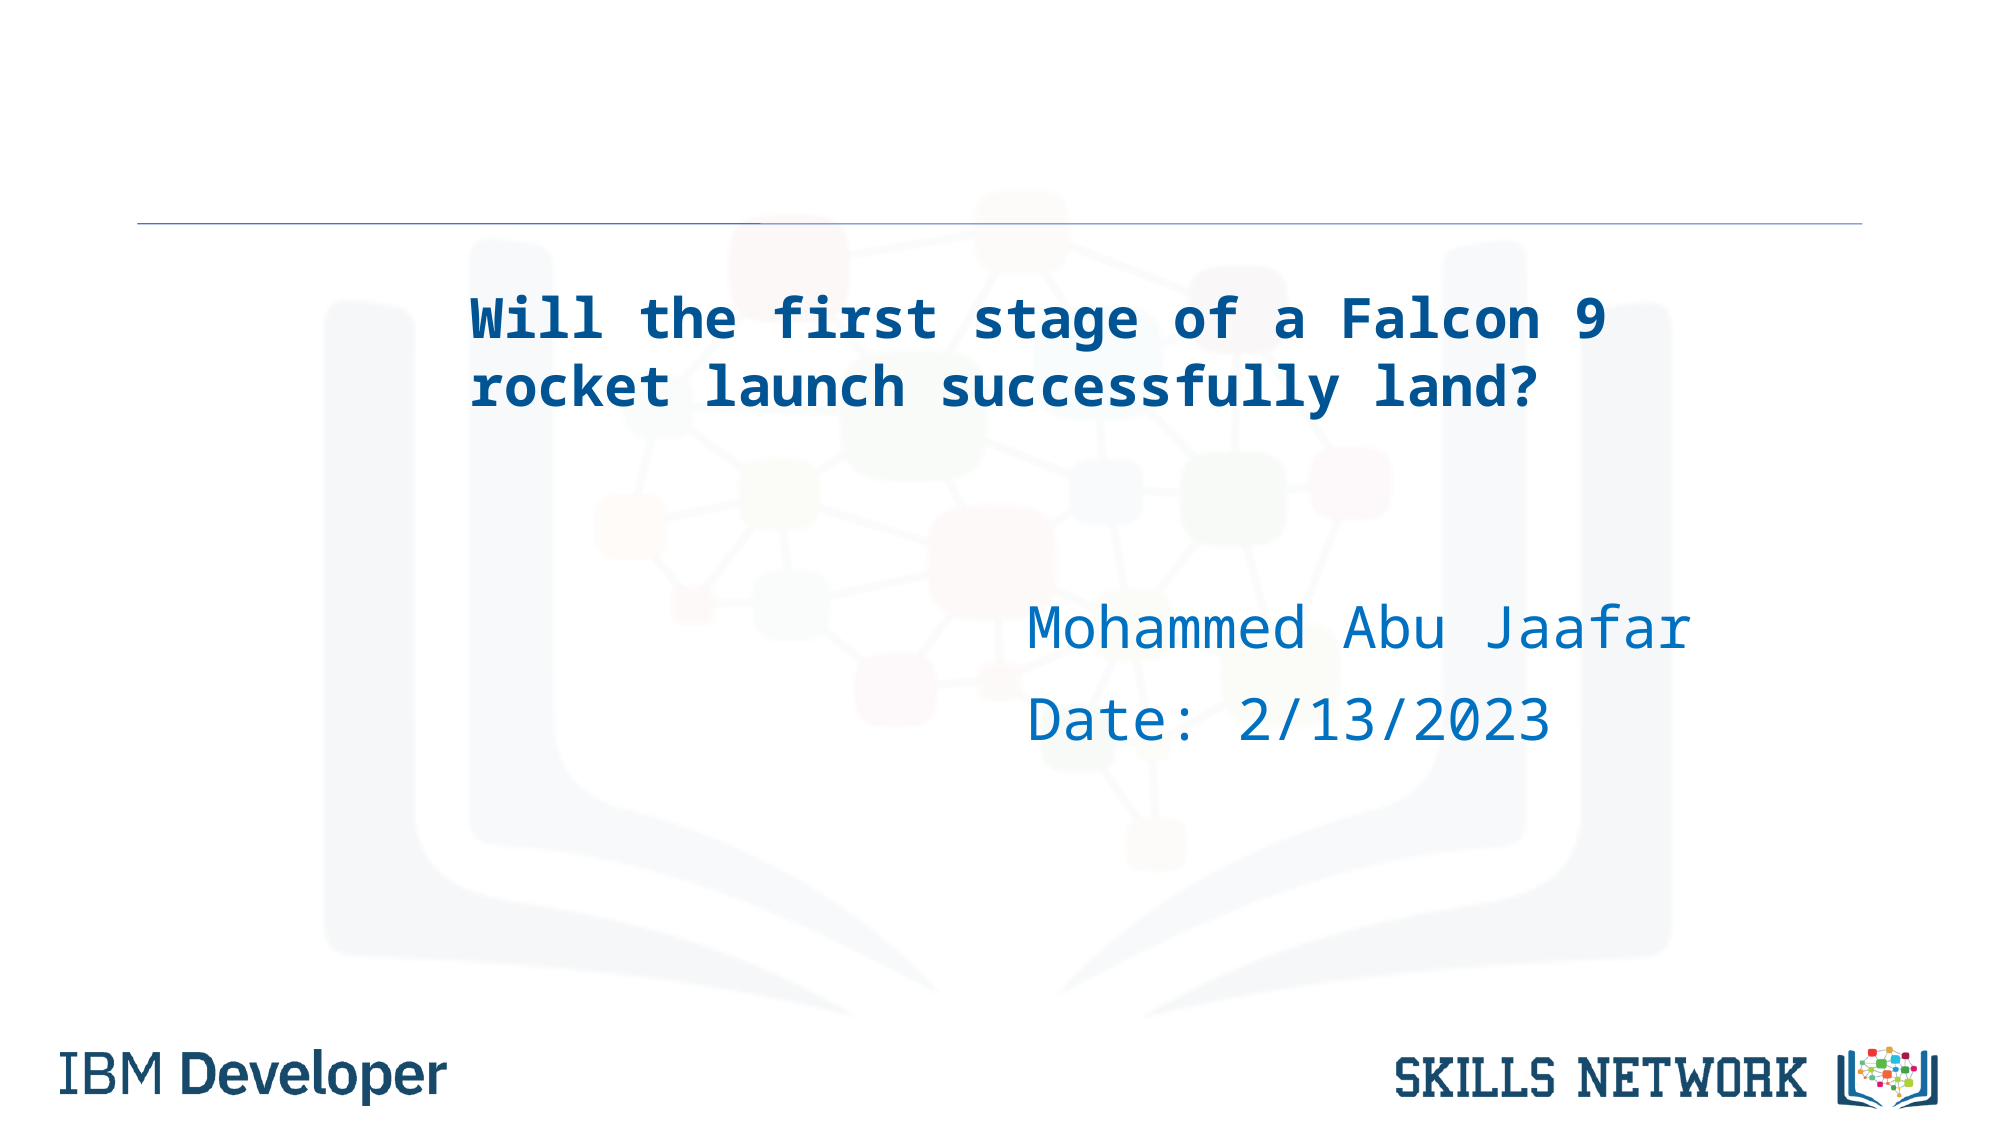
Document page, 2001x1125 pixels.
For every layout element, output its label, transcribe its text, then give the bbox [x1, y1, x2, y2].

title Will the first stage of a Falcon 9 rocket launch successfully land? [455, 243, 1631, 461]
list Mohammed Abu Jaafar Date: 2/13/2023 [1012, 583, 1863, 1014]
picture [1390, 1045, 1945, 1111]
picture [55, 1045, 459, 1108]
